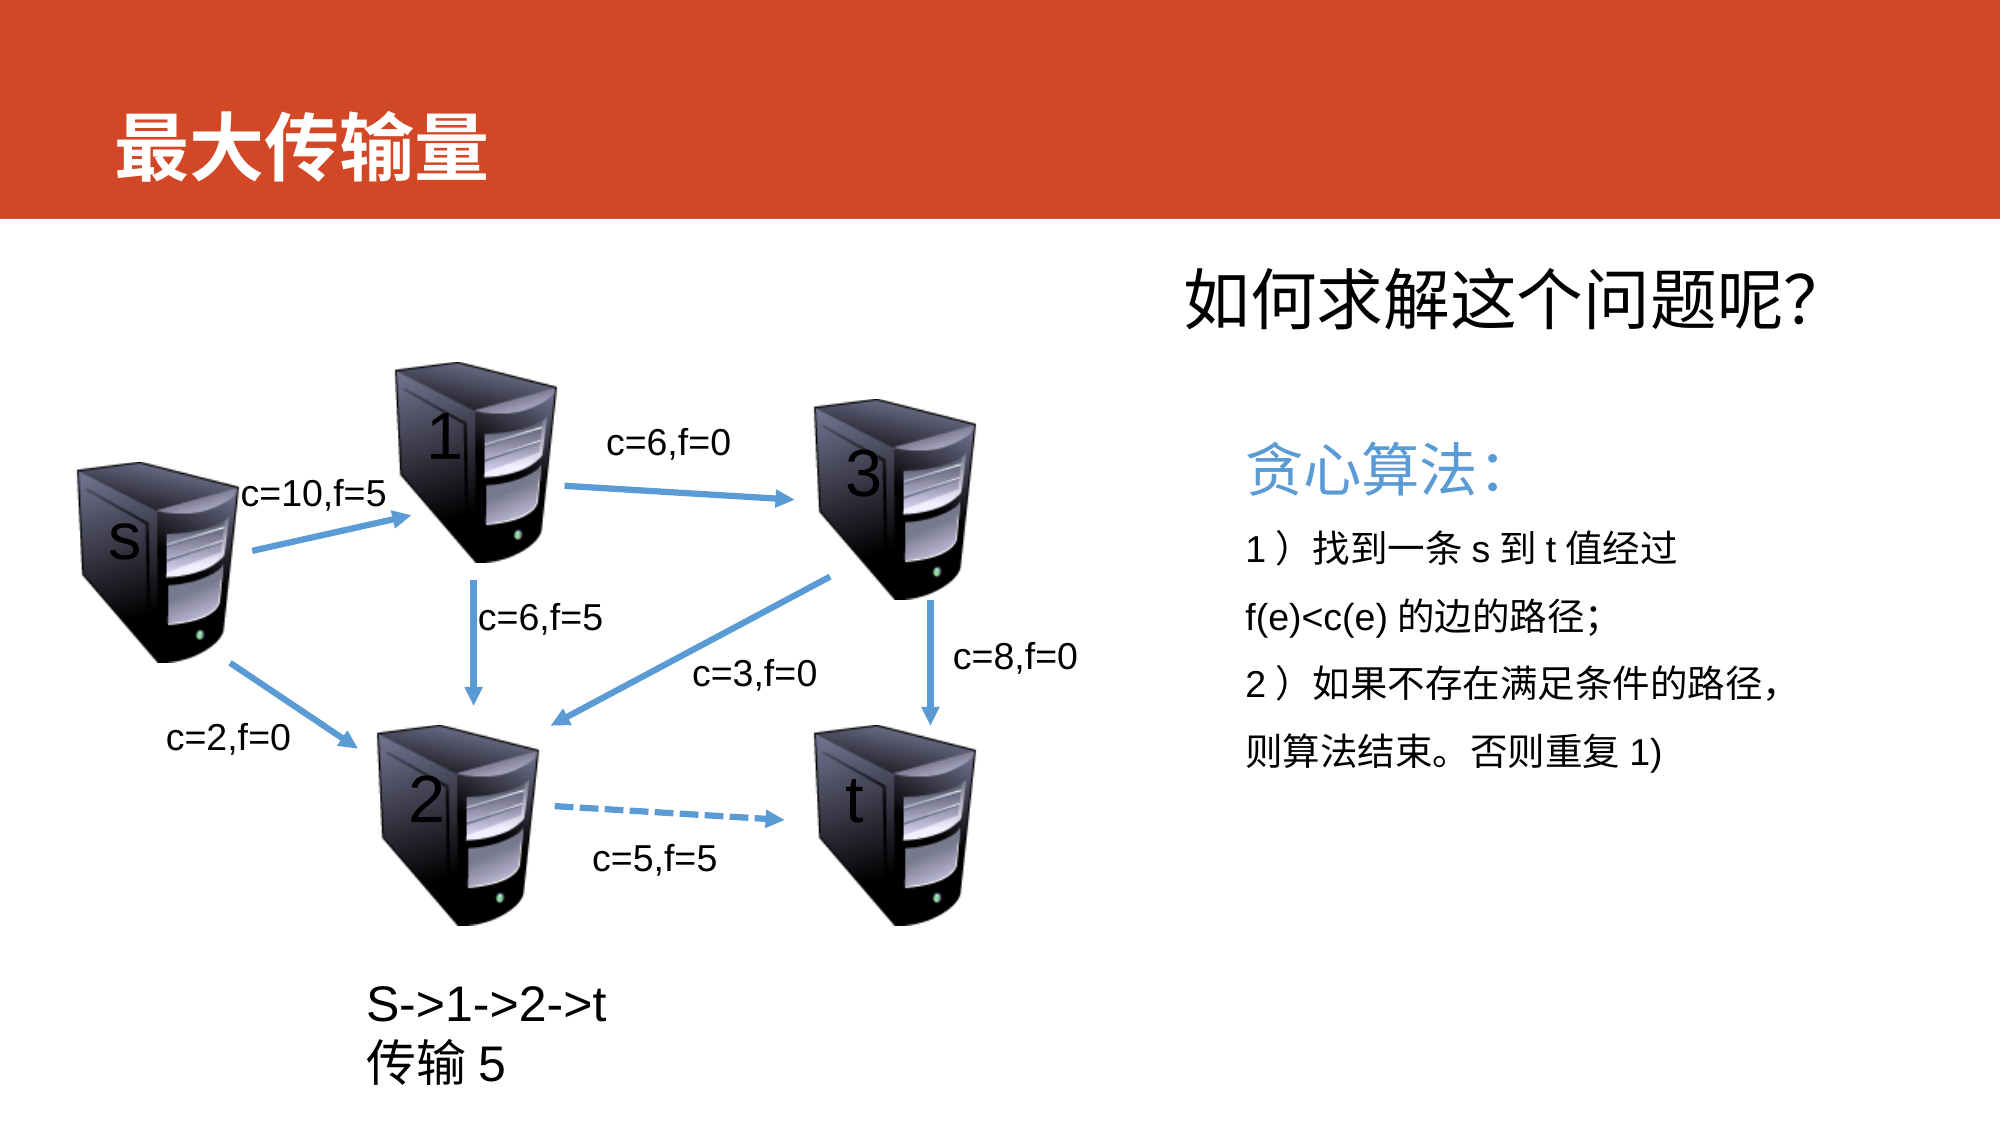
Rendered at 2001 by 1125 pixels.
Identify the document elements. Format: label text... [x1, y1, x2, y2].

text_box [554, 806, 785, 821]
text_box c=5,f=5 [577, 826, 734, 886]
text_box S->1->2->t 传输5 [351, 963, 691, 1099]
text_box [57, 462, 258, 663]
title 最大传输量 [99, 0, 1863, 199]
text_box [252, 515, 412, 551]
text_box c=6,f=0 [591, 410, 748, 471]
text_box c=8,f=0 [938, 625, 1095, 685]
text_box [794, 399, 995, 600]
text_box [375, 362, 576, 563]
text_box c=6,f=5 [463, 585, 473, 646]
text_box 如何求解这个问题呢？ [1168, 250, 1845, 346]
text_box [550, 576, 831, 726]
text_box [357, 725, 558, 926]
text_box c=10,f=5 [258, 462, 375, 515]
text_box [564, 485, 795, 500]
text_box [230, 662, 358, 749]
text_box 贪心算法： 1）找到一条s到t值经过f(e)<c(e)的边的路径； 2）如果不存在满足条件的路径，则算法结束。否则重复1) [1230, 425, 1818, 781]
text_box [794, 725, 995, 926]
text_box c=2,f=0 [151, 705, 308, 766]
text_box c=6,f=5 [474, 585, 550, 646]
